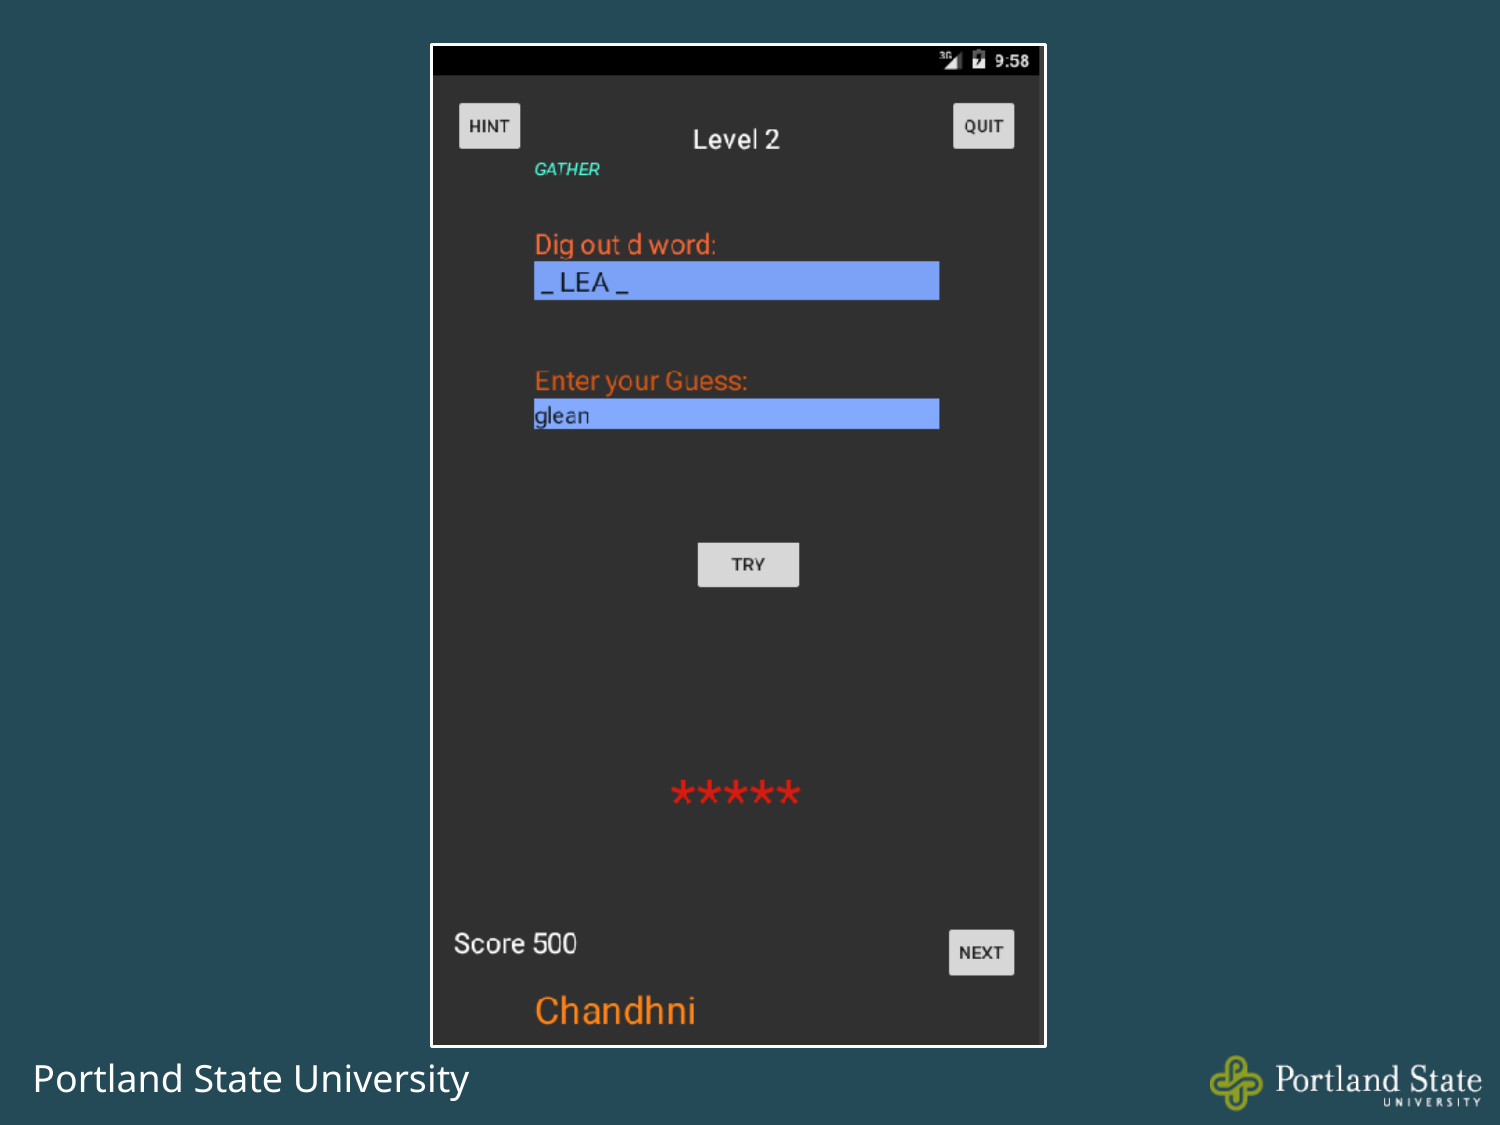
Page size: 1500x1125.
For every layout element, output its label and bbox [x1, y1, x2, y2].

picture [433, 45, 1045, 1045]
picture [1210, 1055, 1483, 1112]
